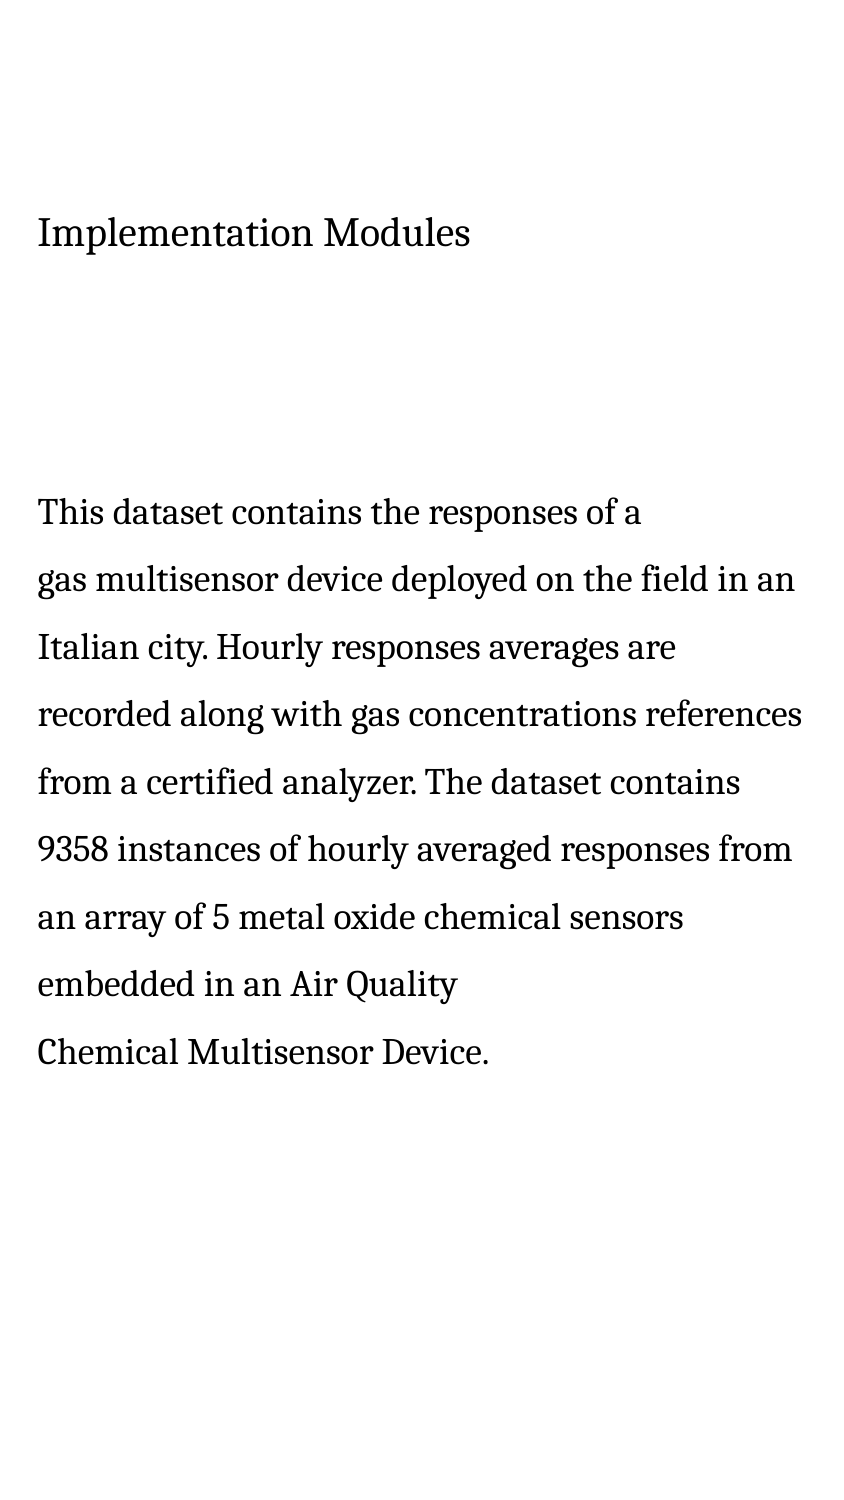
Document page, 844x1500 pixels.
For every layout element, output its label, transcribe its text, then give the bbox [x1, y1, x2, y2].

title Implementation Modules [28, 196, 815, 292]
text_box This dataset contains the responses of a gas multisensor device deployed on the field in an Italian city. Hourly responses averages are recorded along with gas concentrations references from a certified analyzer. The dataset contains 9358 instances of hourly averaged responses from an array of 5 metal oxide chemical sensors embedded in an Air Quality Chemical Multisensor Device. [29, 455, 816, 1141]
